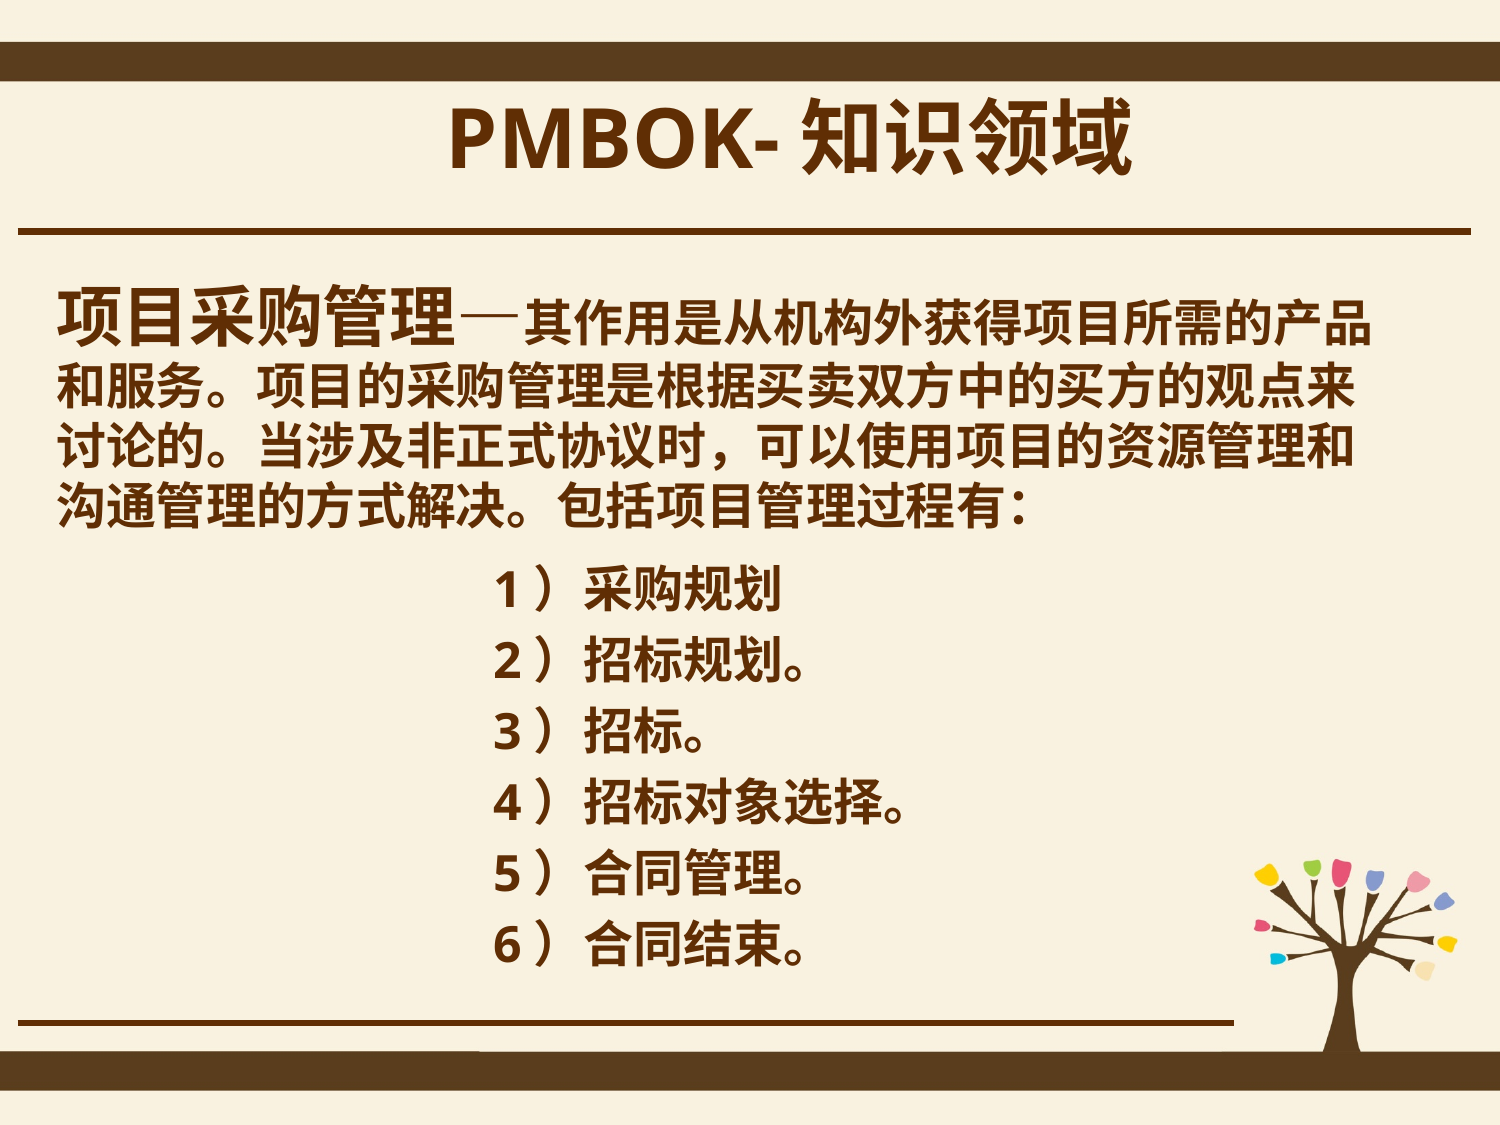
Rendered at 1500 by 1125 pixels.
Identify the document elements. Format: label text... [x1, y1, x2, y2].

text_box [478, 550, 1054, 985]
picture [0, 0, 1500, 1125]
text_box PMBOK-知识领域 [430, 78, 1186, 193]
text_box 项目采购管理—其作用是从机构外获得项目所需的产品和服务。项目的采购管理是根据买卖双方中的买方的观点来讨论的。当涉及非正式协议时，可以使用项目的资源管理和沟通管理的方式解决。包括项目管理过程有： [41, 267, 1395, 542]
